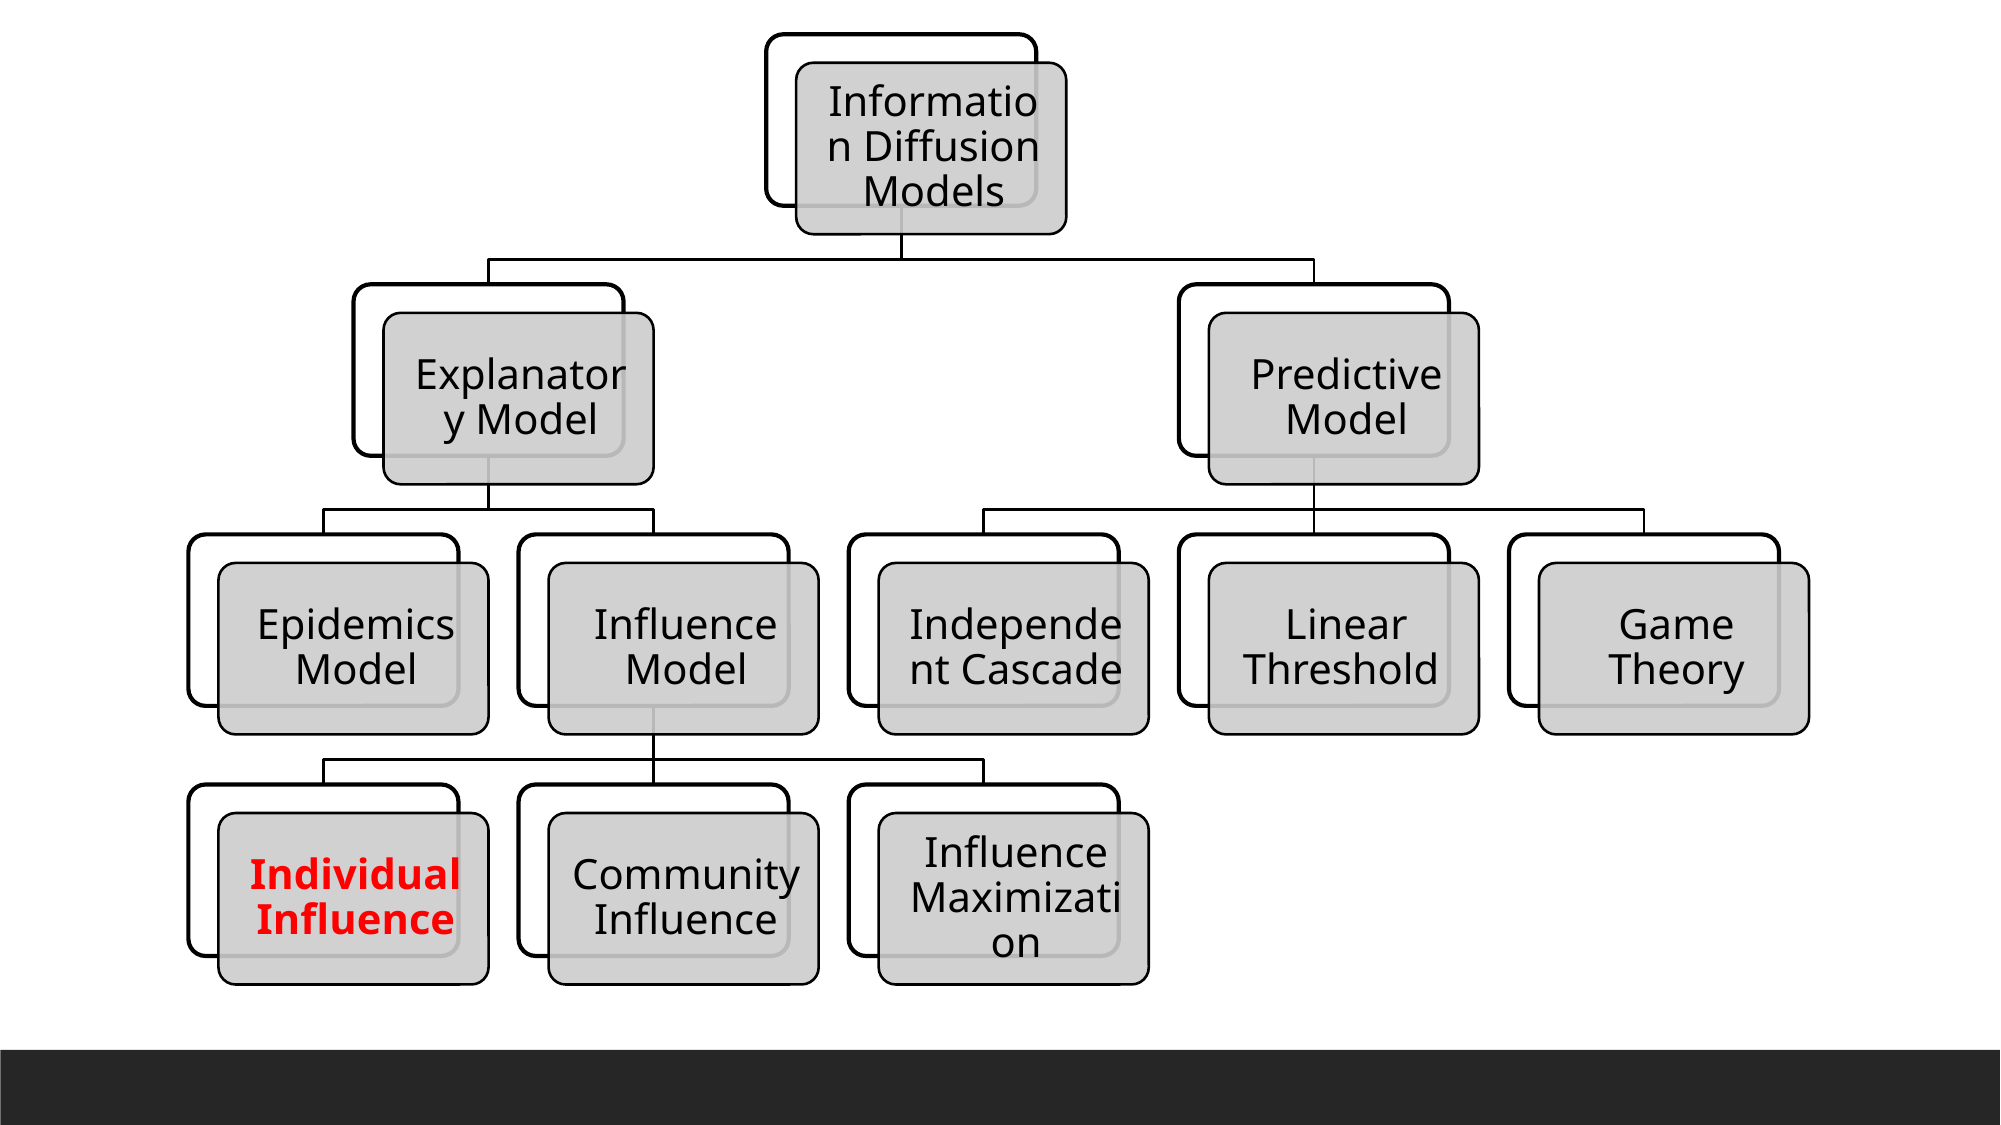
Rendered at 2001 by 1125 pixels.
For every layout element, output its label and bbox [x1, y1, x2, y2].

text_box [72, 33, 1926, 986]
